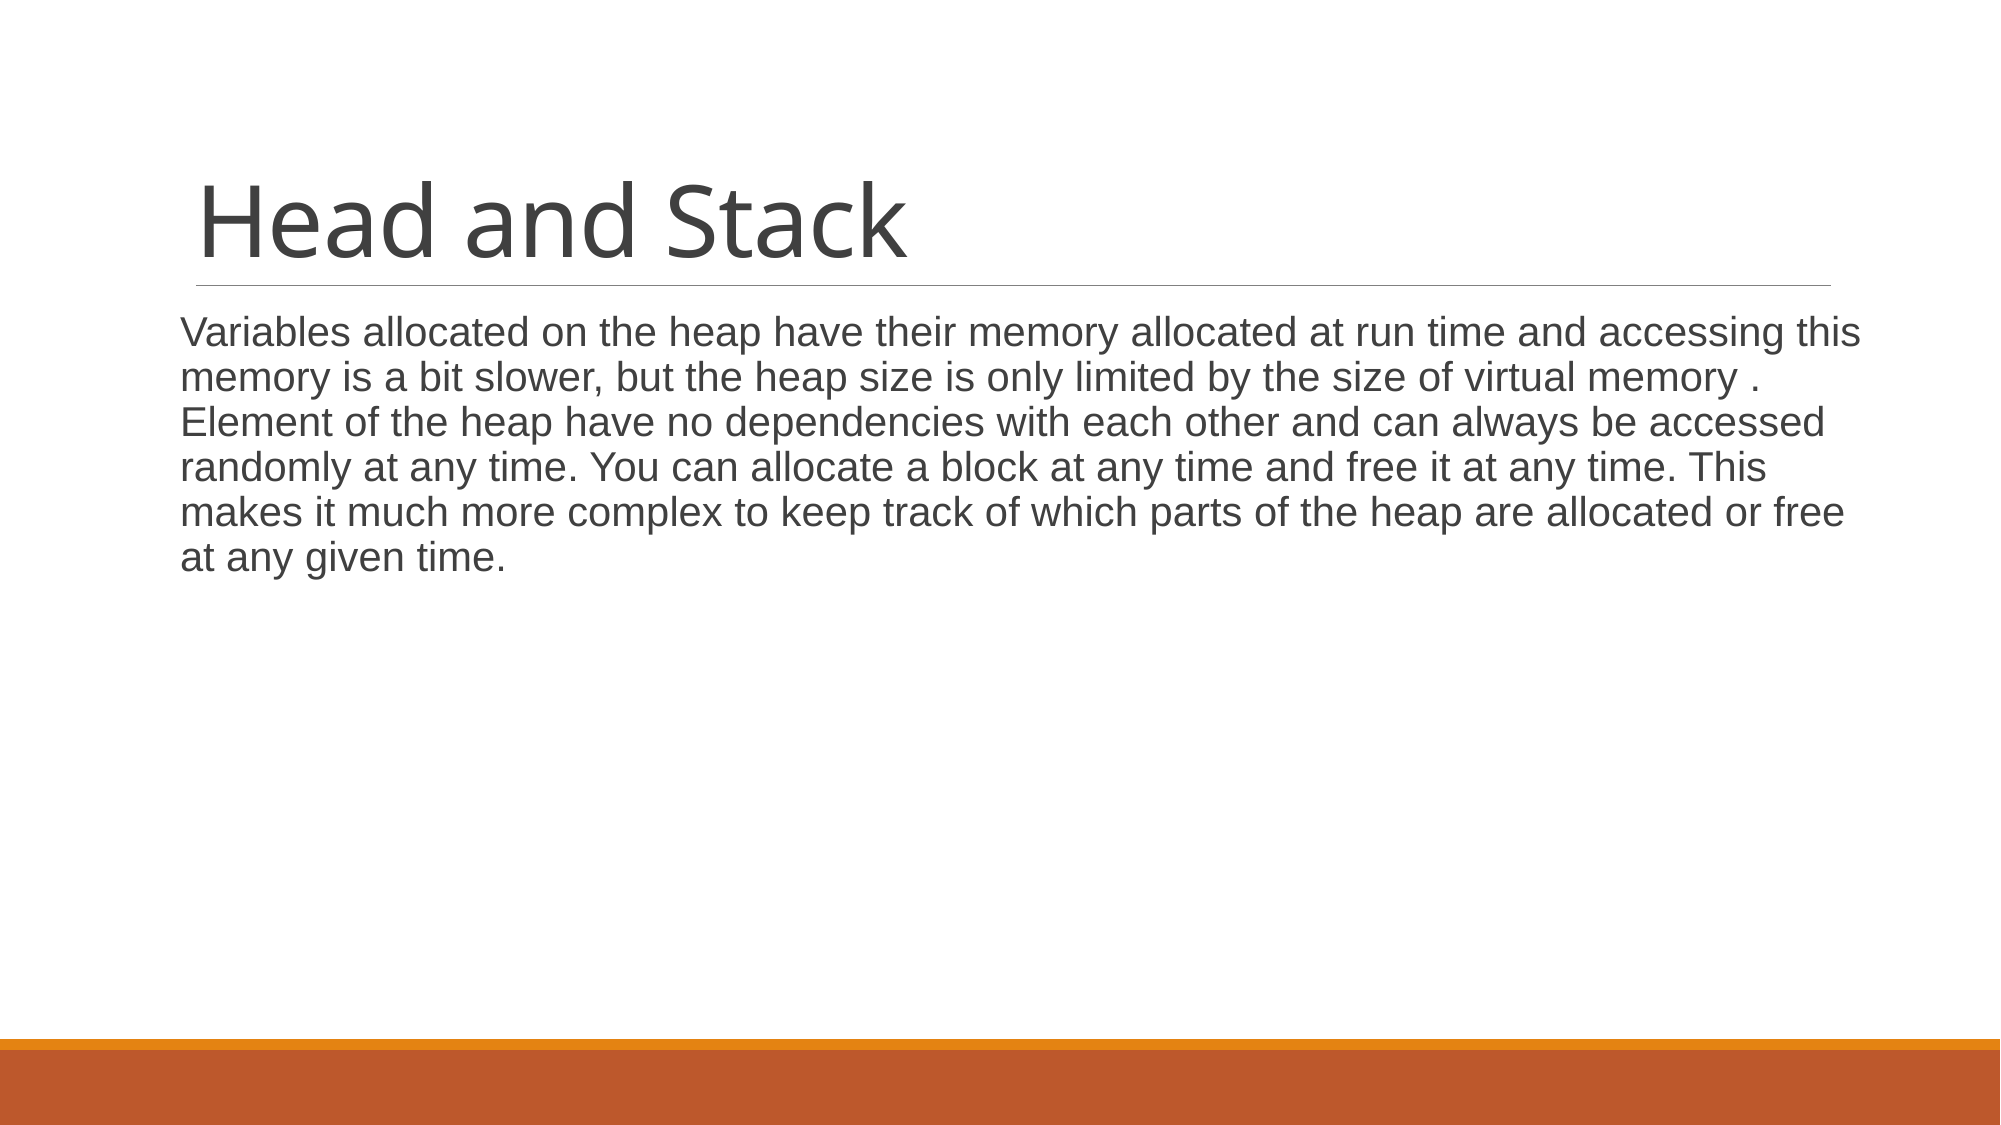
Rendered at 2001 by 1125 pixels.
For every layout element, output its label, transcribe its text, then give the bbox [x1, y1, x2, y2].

list Variables allocated on the heap have their memory allocated at run time and accessing this memory is a bit slower, but the heap size is only limited by the size of virtual memory . Element of the heap have no dependencies with each other and can always be accessed randomly at any time. You can allocate a block at any time and free it at any time. This makes it much more complex to keep track of which parts of the heap are allocated or free at any given time. [180, 302, 1881, 963]
title Head and Stack [180, 47, 1830, 285]
